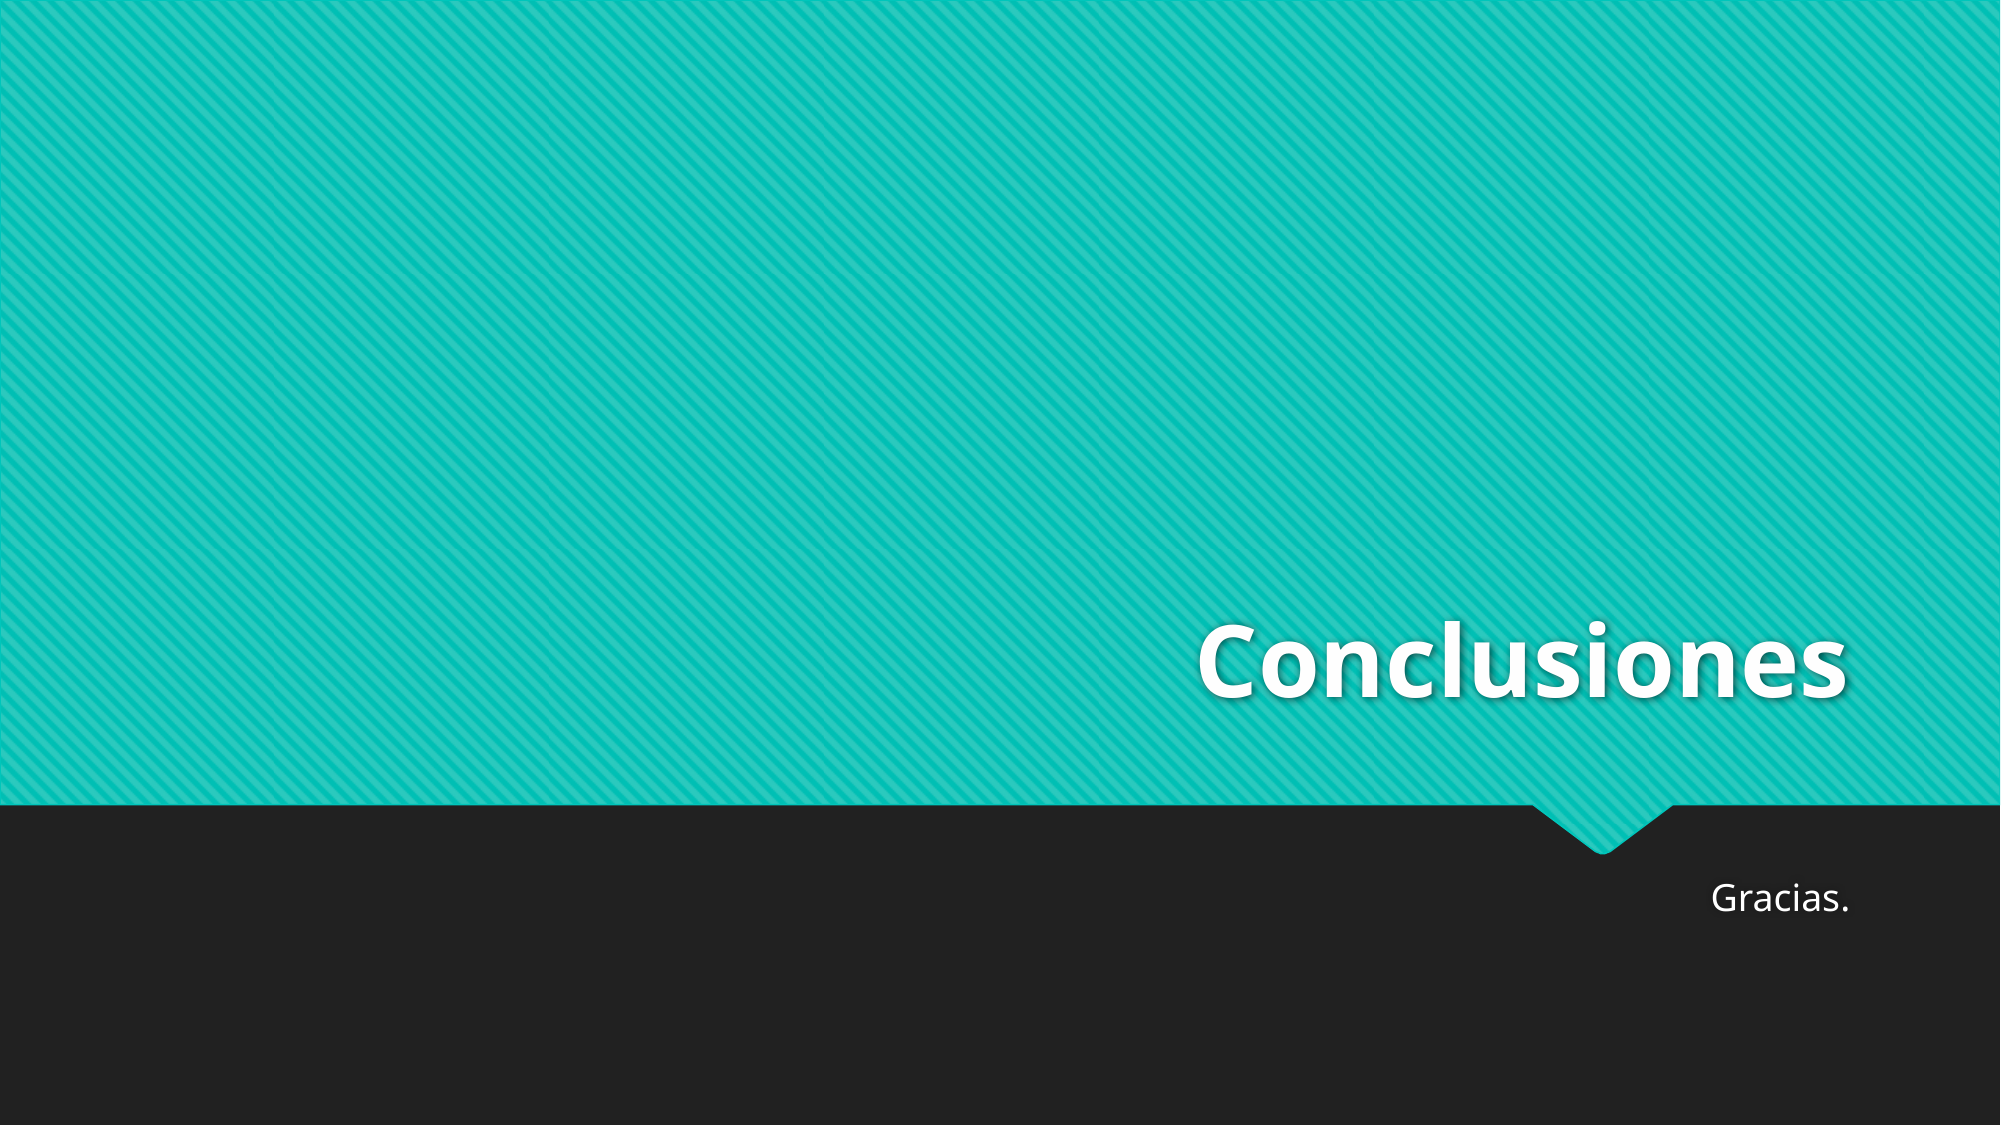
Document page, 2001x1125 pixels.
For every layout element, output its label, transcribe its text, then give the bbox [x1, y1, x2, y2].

title Conclusiones [132, 484, 1866, 726]
list Gracias. [132, 866, 1866, 938]
